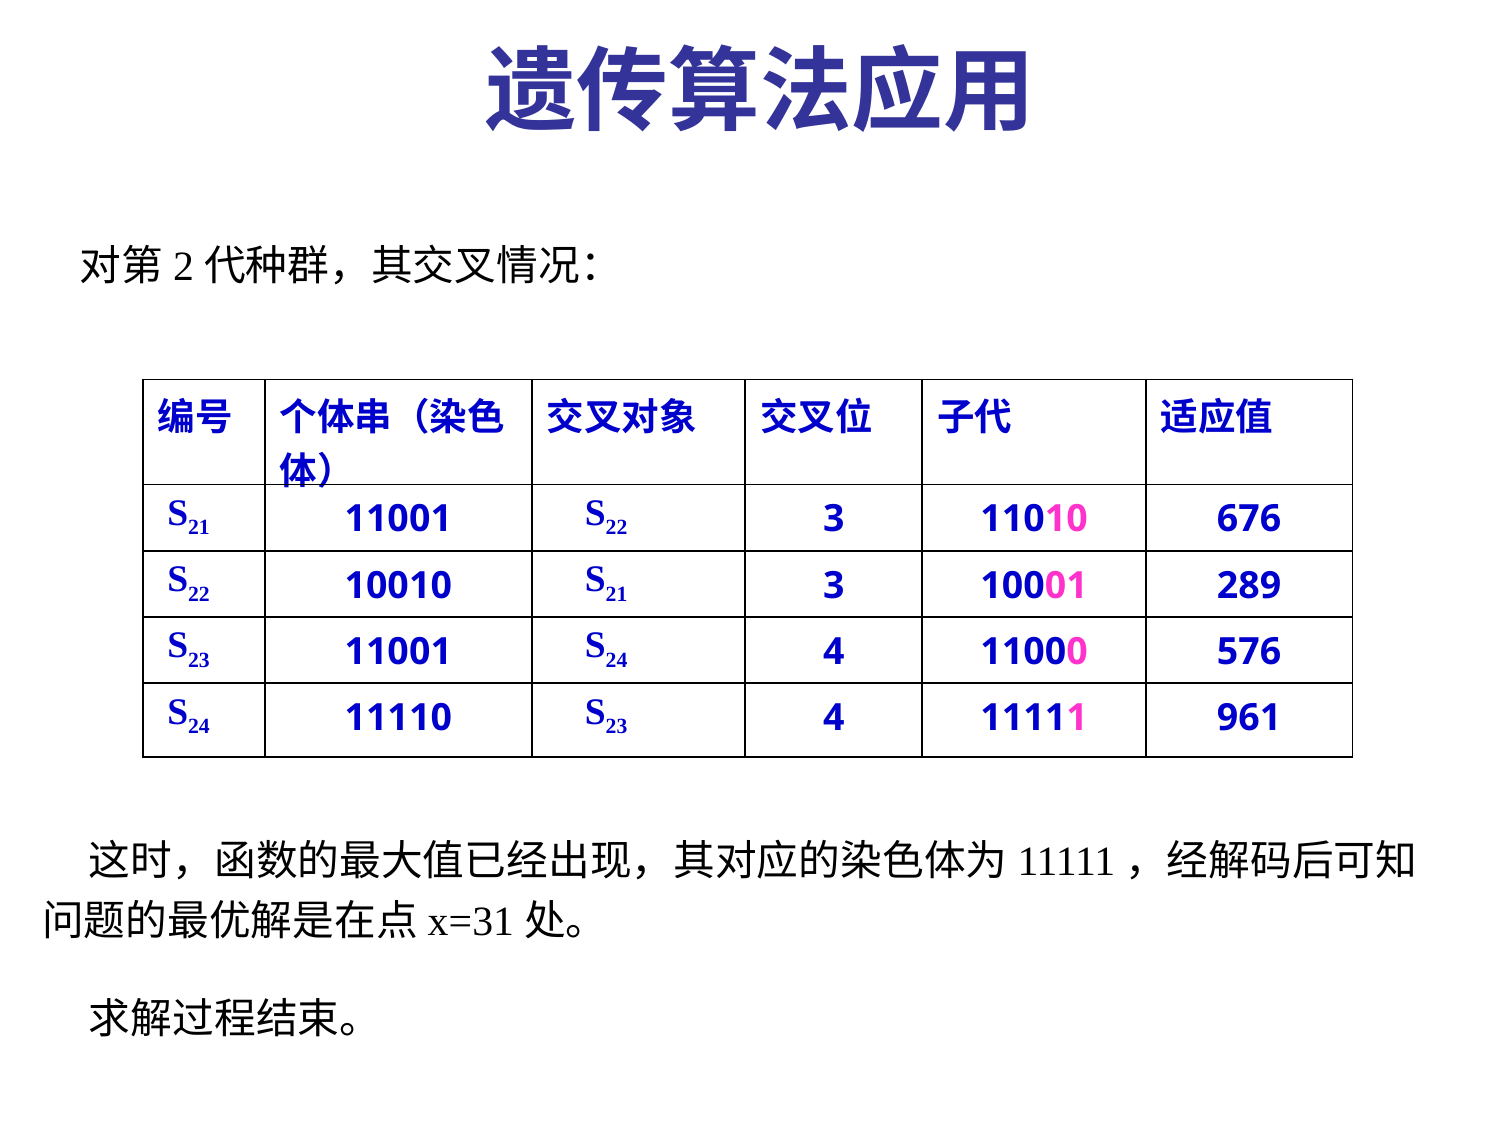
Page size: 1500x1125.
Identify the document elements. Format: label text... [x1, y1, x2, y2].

table_cell 11111 [923, 684, 1145, 756]
table_cell 11001 [266, 618, 531, 682]
table_cell 11110 [266, 684, 531, 756]
table_cell S23 [144, 618, 264, 682]
table_header 子代 [923, 380, 1145, 484]
table_header 适应值 [1147, 380, 1352, 484]
table_cell S24 [144, 684, 264, 756]
table_cell S24 [533, 618, 744, 682]
table_cell 576 [1147, 618, 1352, 682]
table_cell 11010 [923, 485, 1145, 550]
table_cell 3 [746, 485, 921, 550]
table_cell 961 [1147, 684, 1352, 756]
table_cell S21 [144, 485, 264, 550]
table_cell 11001 [266, 485, 531, 550]
table_cell 4 [746, 684, 921, 756]
table_cell 289 [1147, 552, 1352, 616]
table_cell 11000 [923, 618, 1145, 682]
table_cell S21 [533, 552, 744, 616]
table_cell 10001 [923, 552, 1145, 616]
table_header 交叉对象 [533, 380, 744, 484]
table_cell S22 [533, 485, 744, 550]
table_header 个体串（染色体） [266, 380, 531, 484]
text_box 对第2代种群，其交叉情况： 这时，函数的最大值已经出现，其对应的染色体为11111，经解码后可知问题的最优解是在点x=31处。 求解过程结束。 [27, 231, 1469, 1050]
table_cell 10010 [266, 552, 531, 616]
table_cell 3 [746, 552, 921, 616]
table_cell S22 [144, 552, 264, 616]
table_header 交叉位 [746, 380, 921, 484]
table_header 编号 [144, 380, 264, 484]
table_cell 676 [1147, 485, 1352, 550]
table_cell 4 [746, 618, 921, 682]
text_box 遗传算法应用 [302, 24, 1218, 150]
table_cell S23 [533, 684, 744, 756]
